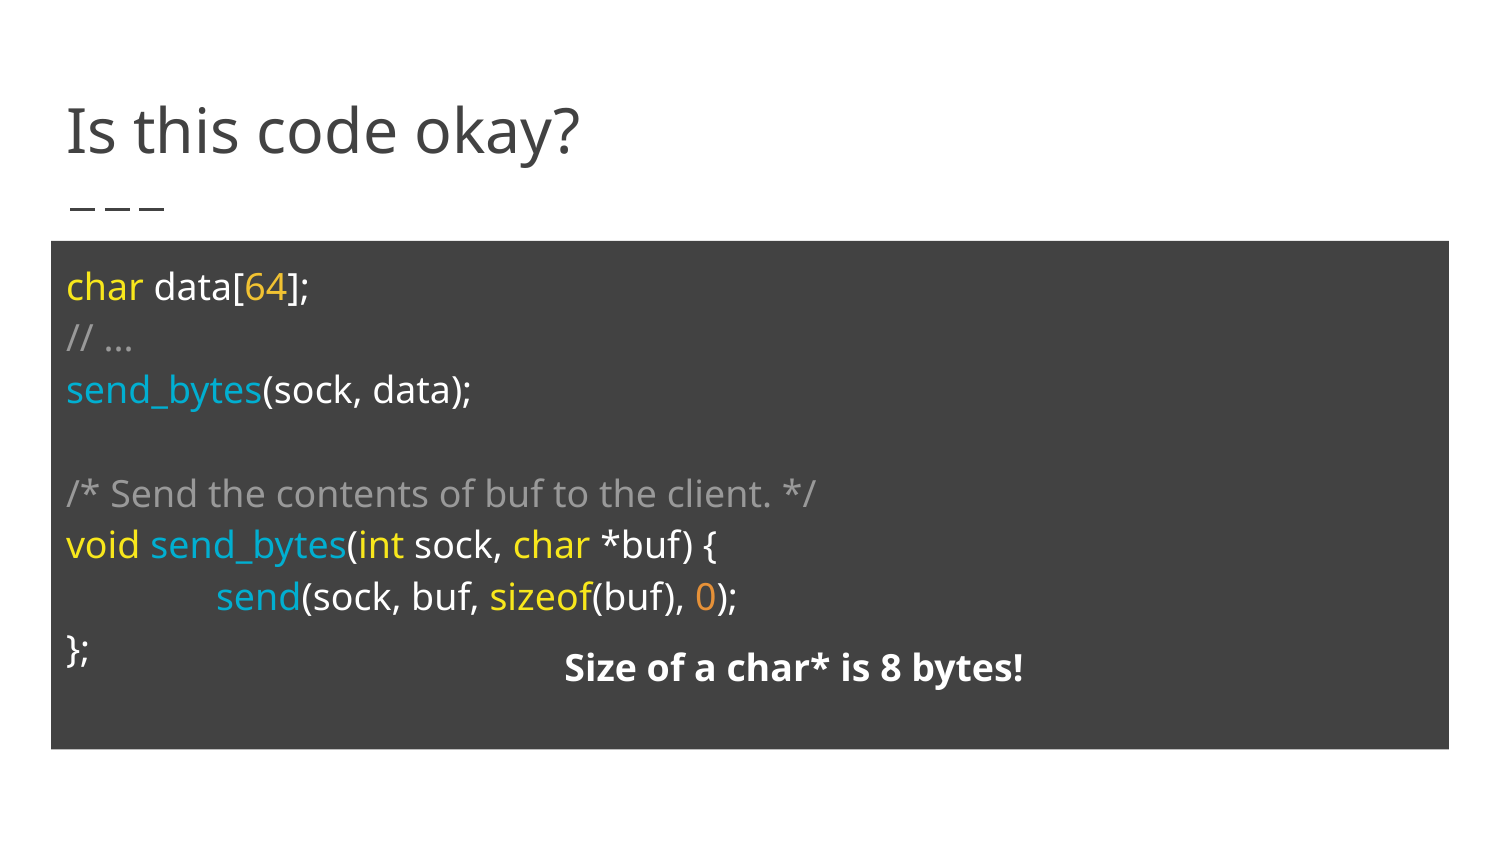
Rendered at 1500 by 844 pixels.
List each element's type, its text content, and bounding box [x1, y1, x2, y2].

list char data[64]; // ... send_bytes(sock, data); /* Send the contents of buf to the client. */ void send_bytes(int sock, char *buf) { send(sock, buf, sizeof(buf), 0); }; [51, 240, 1449, 750]
text_box Size of a char* is 8 bytes! [549, 629, 1220, 700]
title Is this code okay? [51, 61, 1449, 182]
